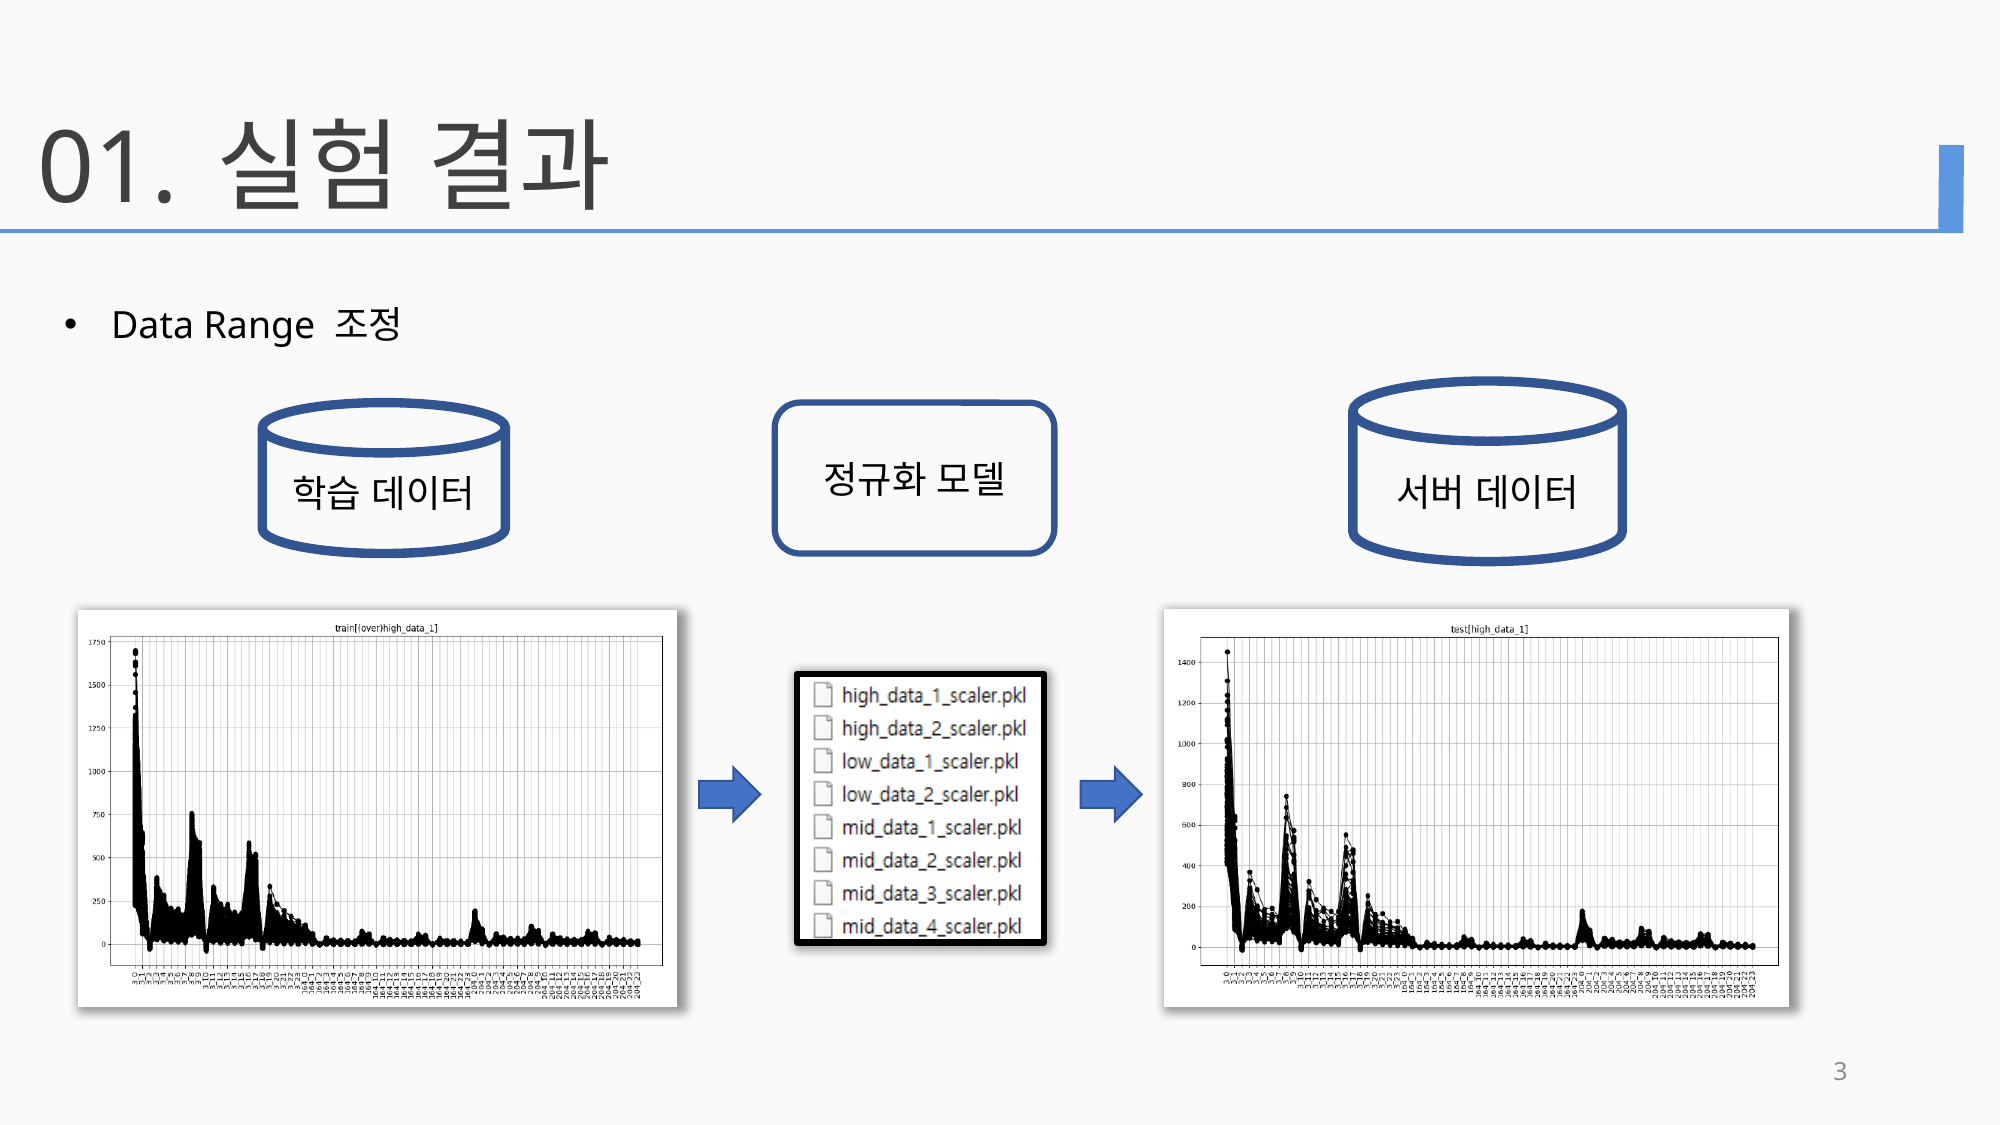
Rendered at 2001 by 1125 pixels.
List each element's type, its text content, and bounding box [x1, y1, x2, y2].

text_box [261, 401, 507, 555]
text_box 학습 데이터 [262, 462, 506, 523]
text_box 01. [22, 94, 194, 229]
picture [1164, 609, 1789, 1007]
text_box [1079, 764, 1144, 824]
text_box 정규화 모델 [773, 401, 1056, 555]
text_box [698, 764, 762, 824]
text_box [1351, 379, 1624, 563]
picture [800, 676, 1041, 940]
picture [78, 610, 677, 1007]
text_box Data Range 조정 [49, 294, 456, 354]
slide_number 3 [1412, 1042, 1863, 1103]
text_box 서버 데이터 [1365, 461, 1610, 522]
text_box 실험 결과 [201, 94, 627, 230]
